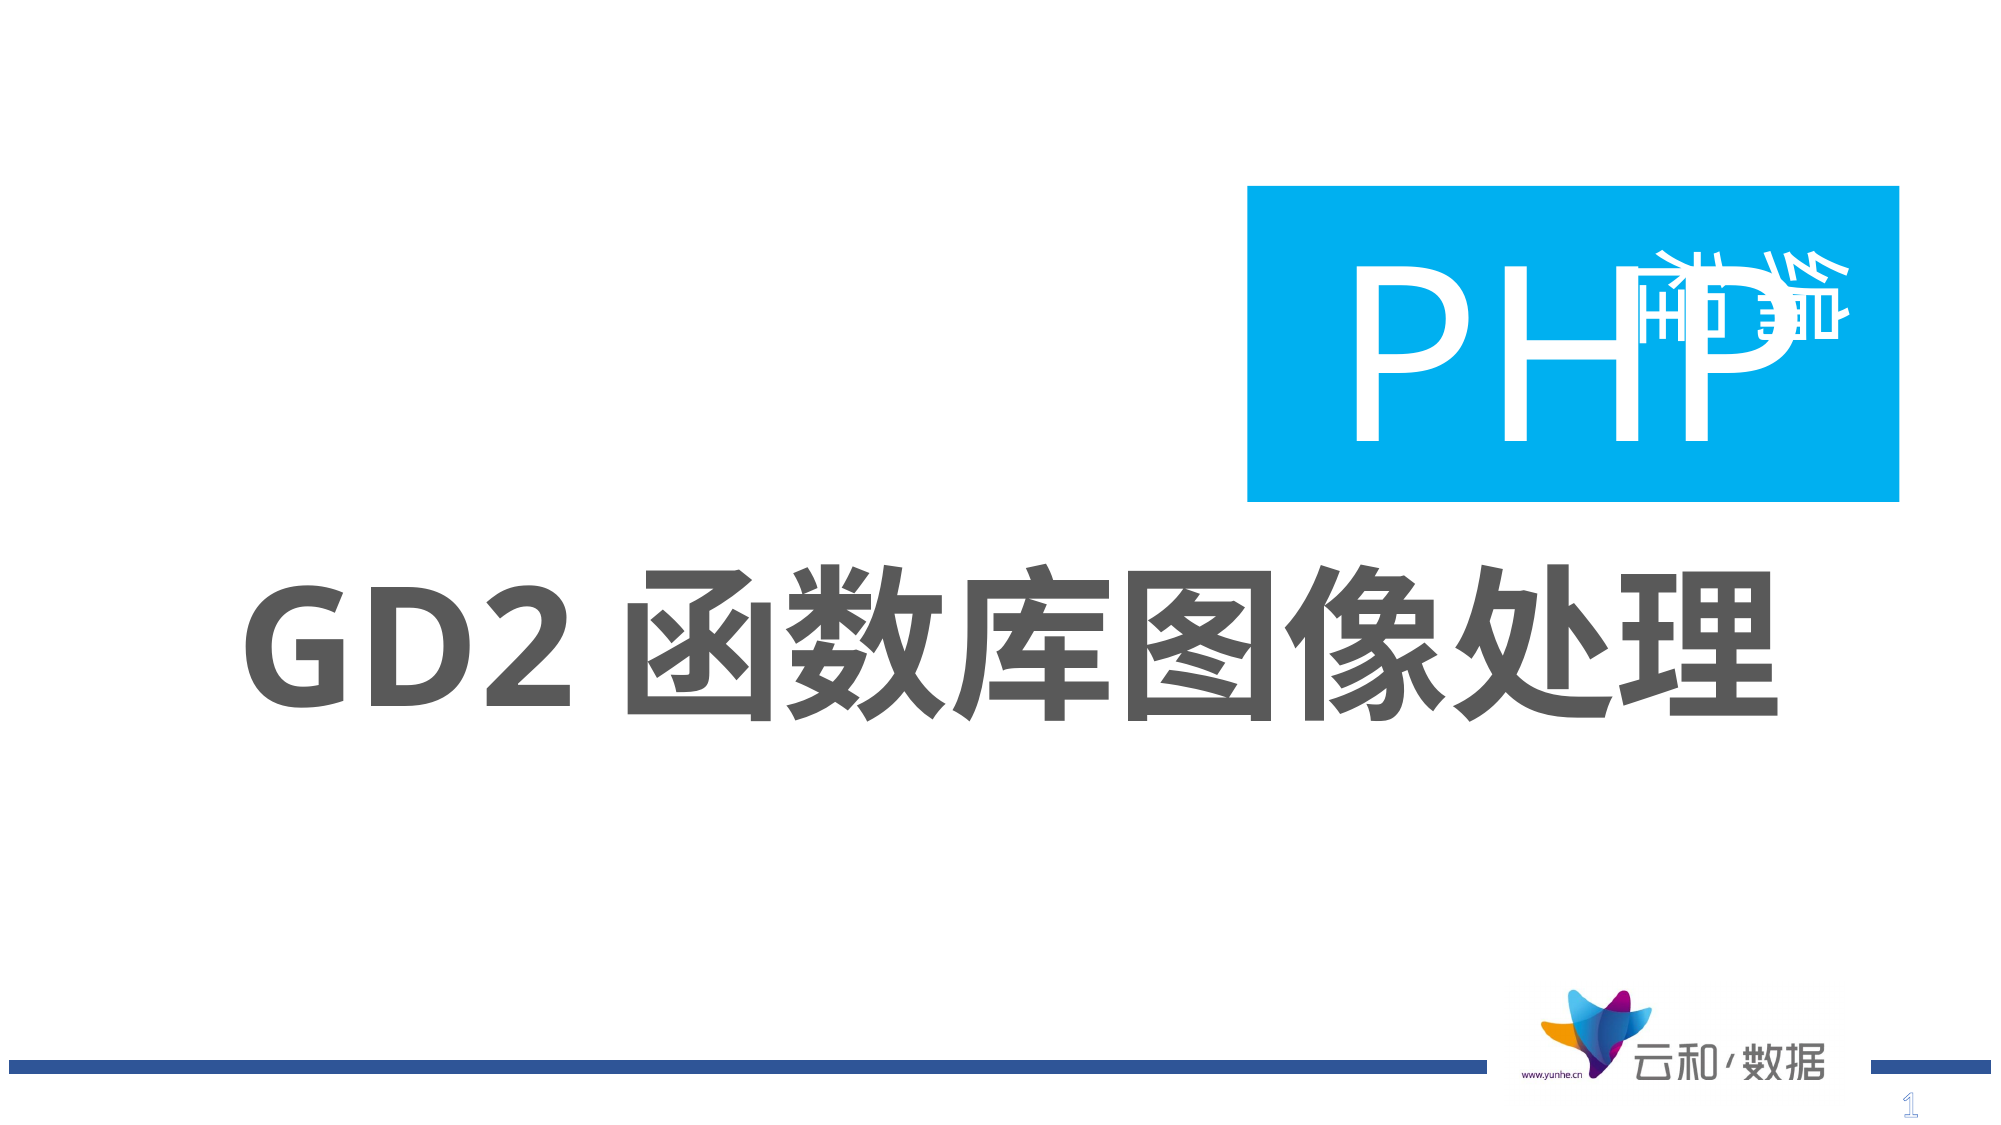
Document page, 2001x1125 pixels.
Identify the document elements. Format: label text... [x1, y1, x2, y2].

picture [1504, 981, 1845, 1106]
text_box GD2函数库图像处理 [221, 532, 1798, 748]
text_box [1247, 185, 1900, 505]
